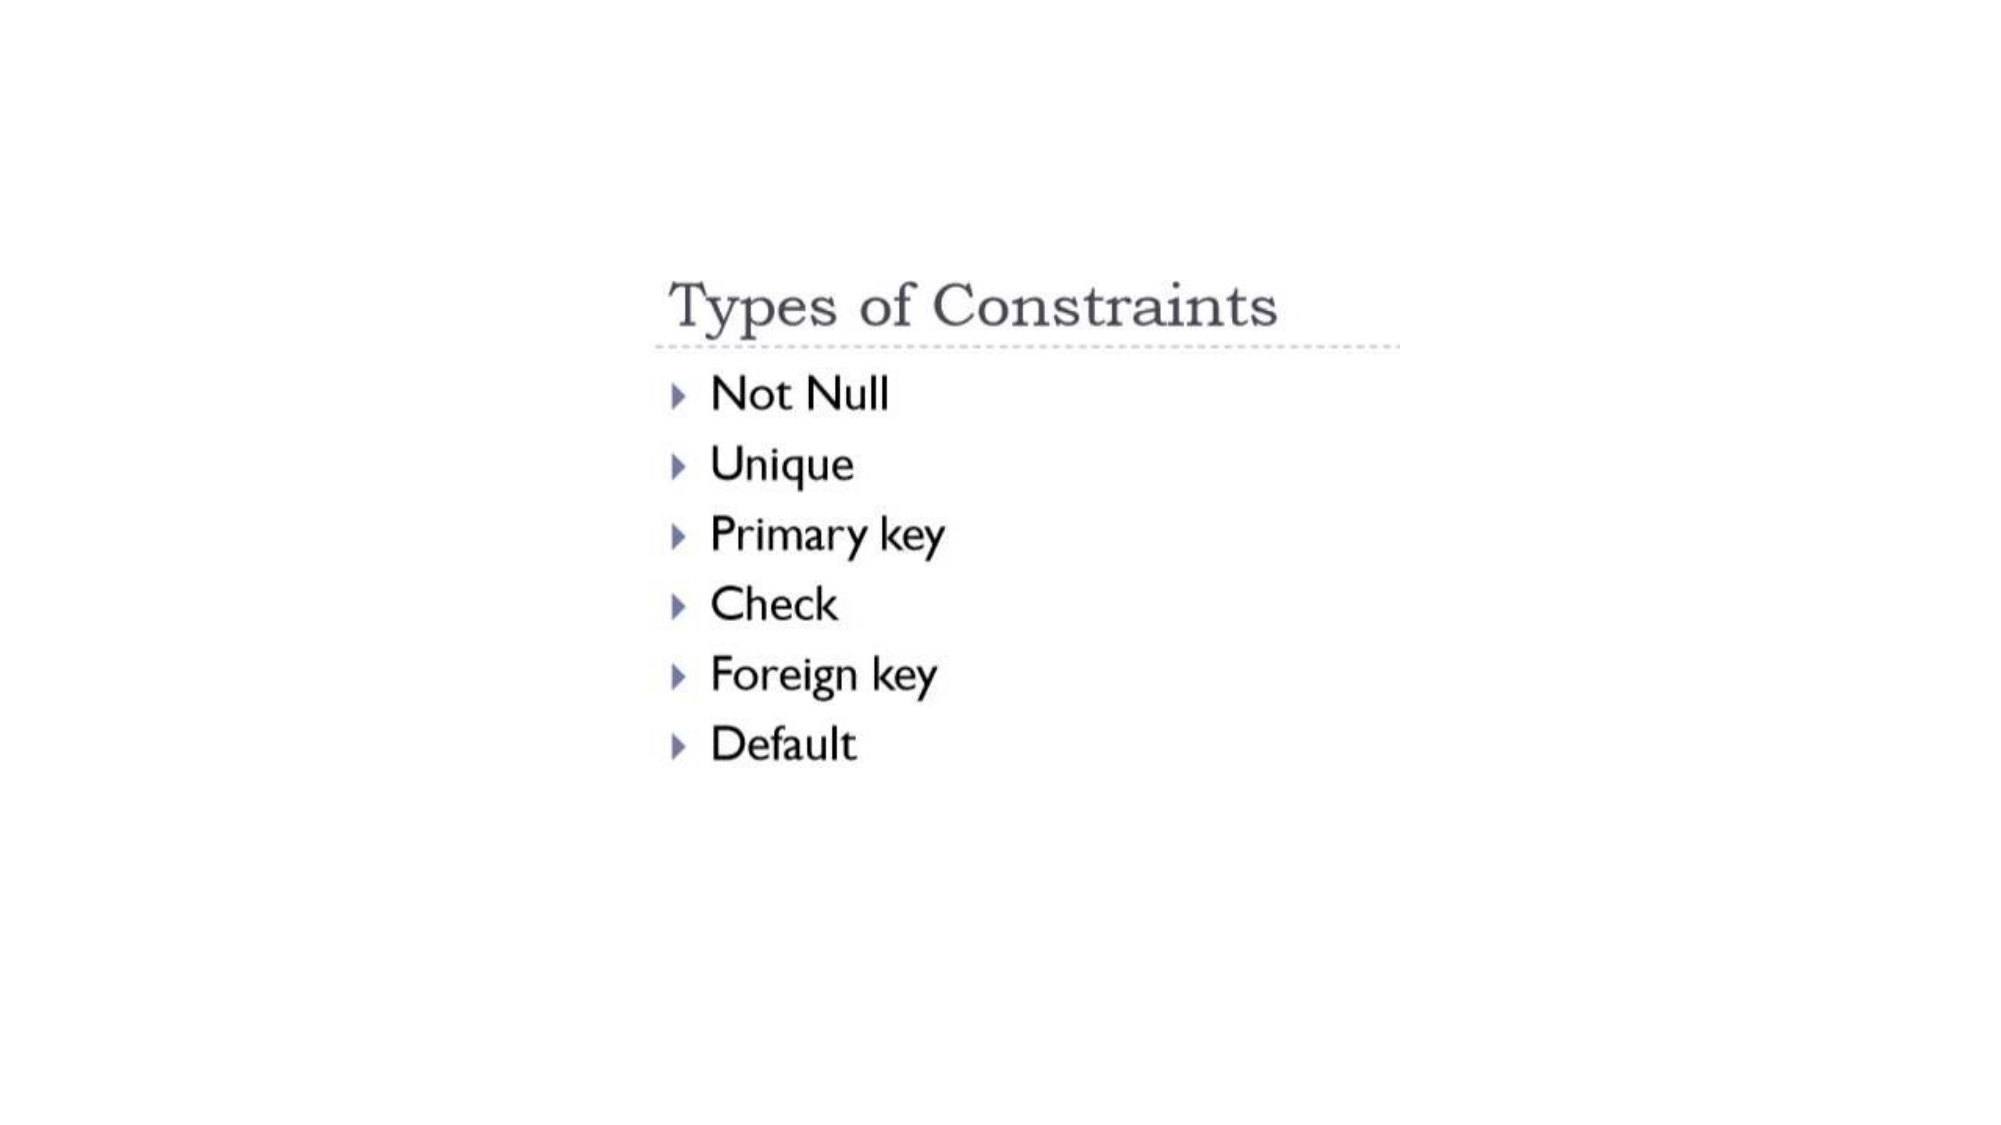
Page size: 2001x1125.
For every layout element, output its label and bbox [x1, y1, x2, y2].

picture [648, 280, 1401, 769]
